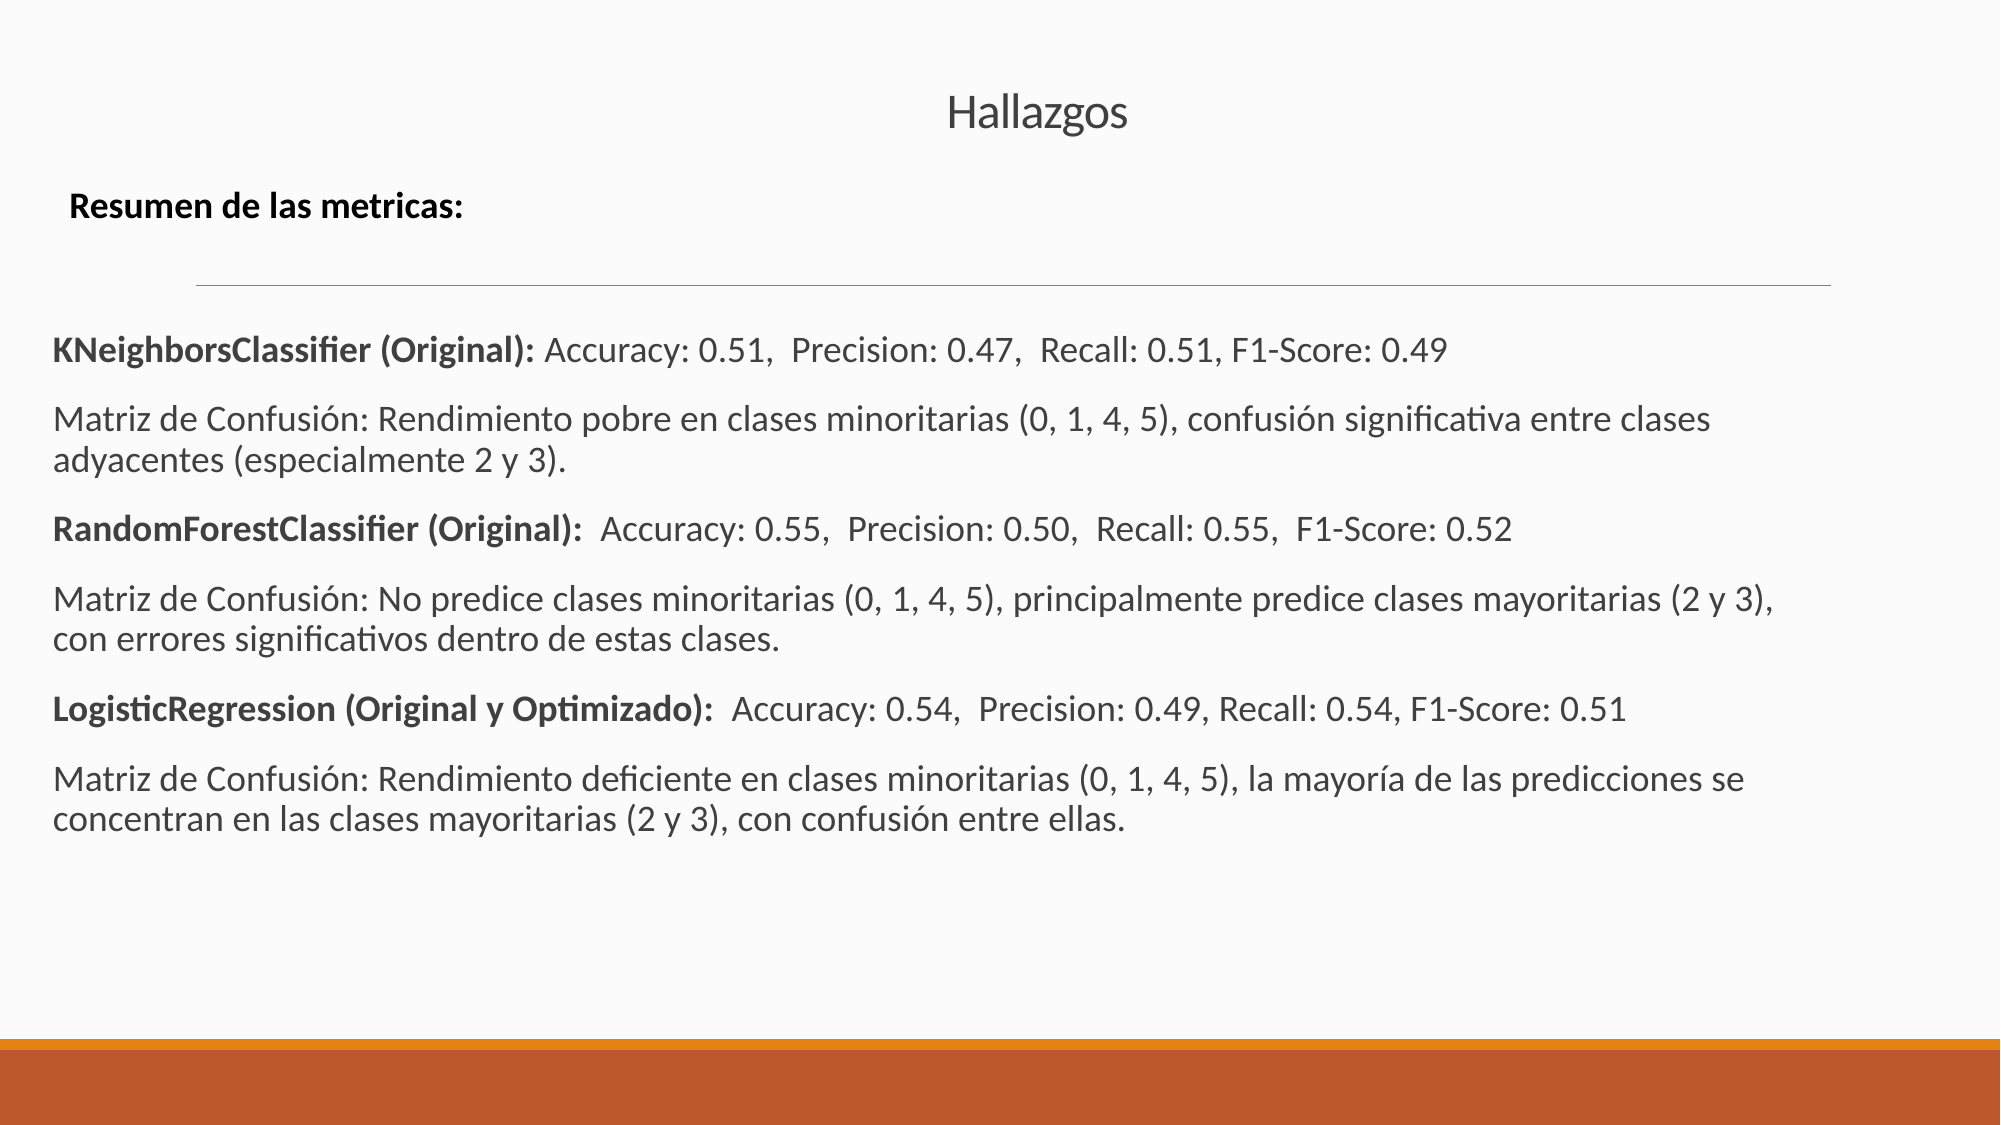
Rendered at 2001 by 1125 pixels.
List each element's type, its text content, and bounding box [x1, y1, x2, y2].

text_box Resumen de las metricas: [54, 173, 480, 234]
list KNeighborsClassifier (Original): Accuracy: 0.51, Precision: 0.47, Recall: 0.51, F1-Score: 0.49 Matriz de Confusión: Rendimiento pobre en clases minoritarias (0, 1, 4, 5), confusión significativa entre clases adyacentes (especialmente 2 y 3). RandomForestClassifier (Original): Accuracy: 0.55, Precision: 0.50, Recall: 0.55, F1-Score: 0.52 Matriz de Confusión: No predice clases minoritarias (0, 1, 4, 5), principalmente predice clases mayoritarias (2 y 3), con errores significativos dentro de estas clases. LogisticRegression (Original y Optimizado): Accuracy: 0.54, Precision: 0.49, Recall: 0.54, F1-Score: 0.51 Matriz de Confusión: Rendimiento deficiente en clases minoritarias (0, 1, 4, 5), la mayoría de las predicciones se concentran en las clases mayoritarias (2 y 3), con confusión entre ellas. [52, 322, 1830, 1066]
title Hallazgos [52, 47, 1950, 147]
